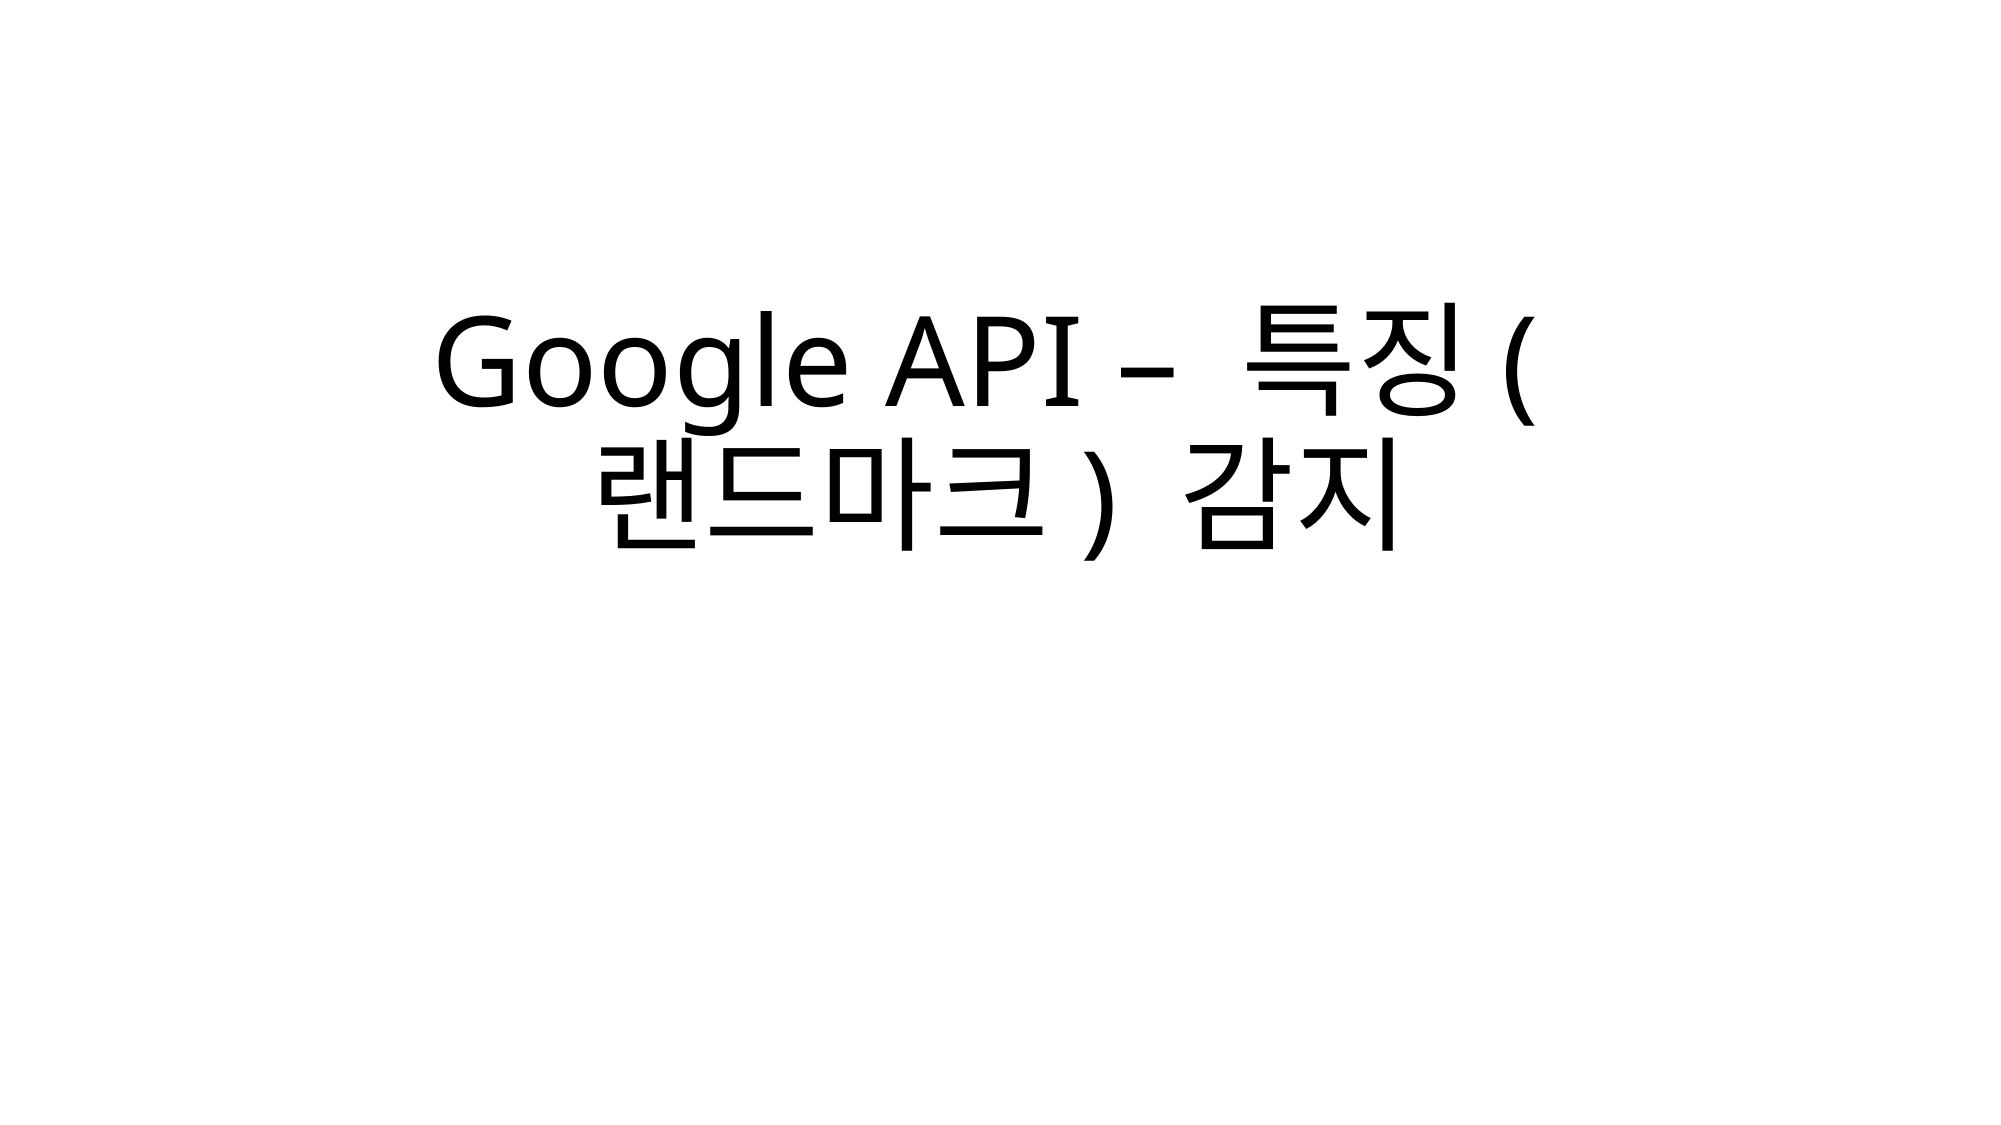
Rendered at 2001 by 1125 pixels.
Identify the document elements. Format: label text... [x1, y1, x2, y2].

title Google API – 특징(랜드마크) 감지 [249, 184, 1750, 576]
